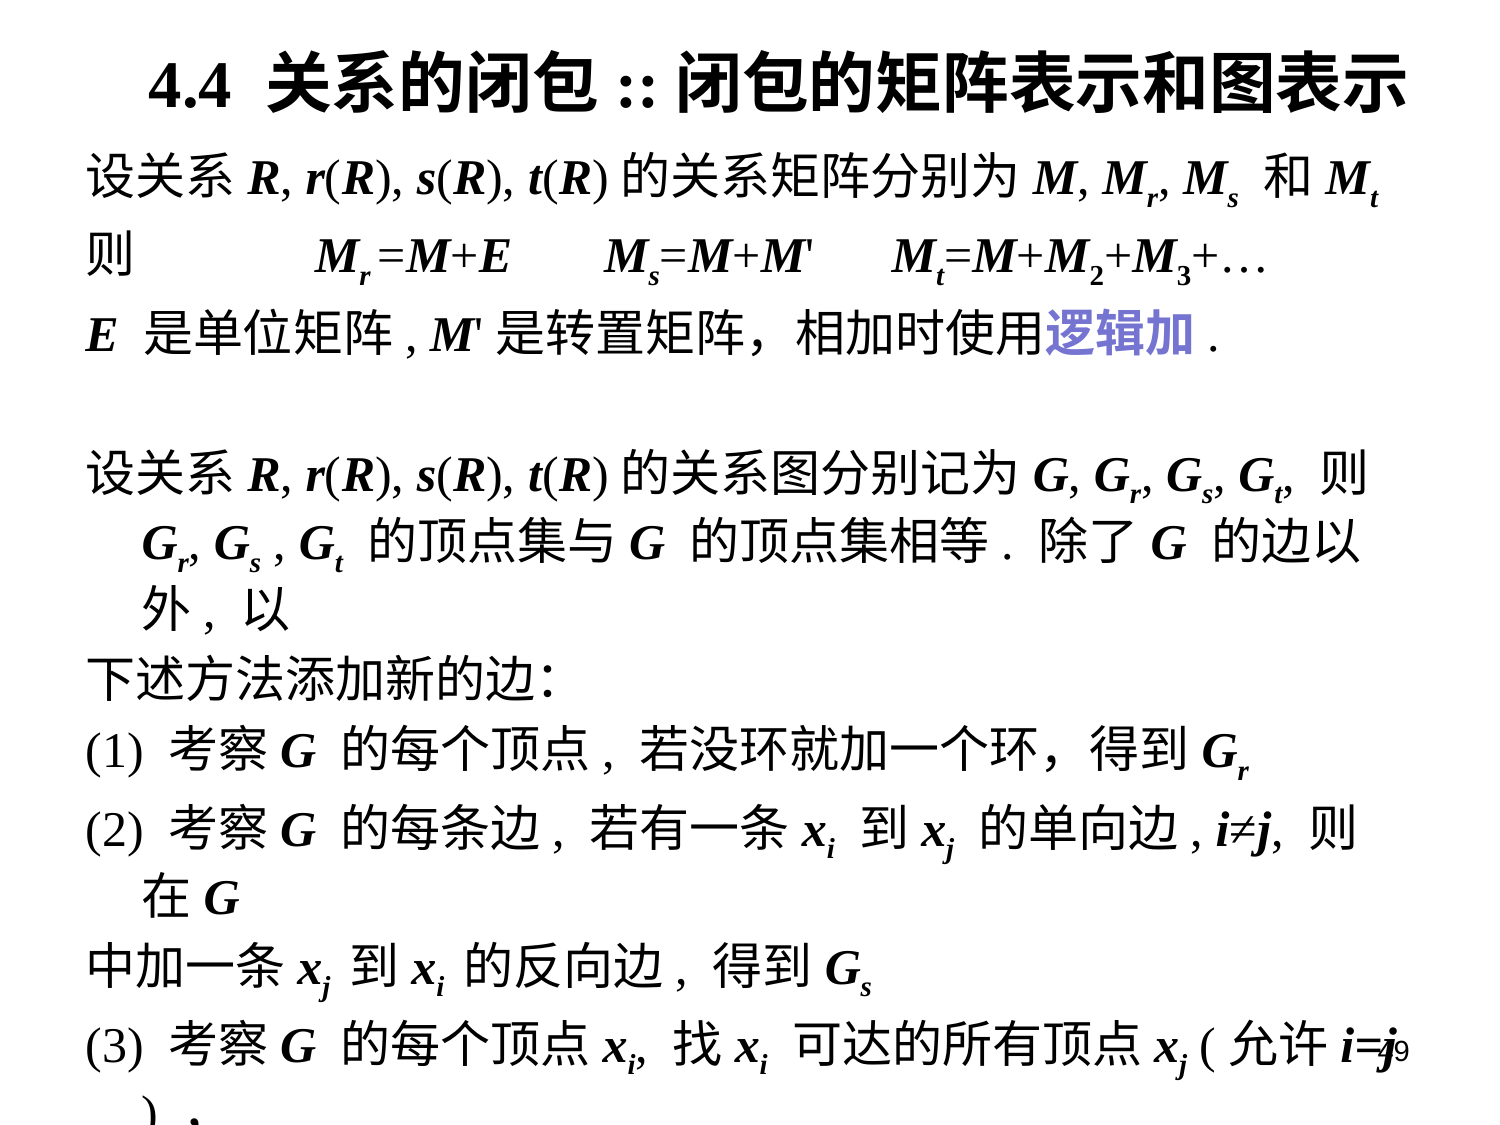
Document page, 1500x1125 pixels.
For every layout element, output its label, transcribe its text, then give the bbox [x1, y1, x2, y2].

slide_number 49 [1074, 1024, 1426, 1103]
title 4.4 关系的闭包::闭包的矩阵表示和图表示 [105, 46, 1454, 116]
list 设关系R, r(R), s(R), t(R)的关系矩阵分别为M, Mr, Ms 和Mt 则 Mr =M+E Ms=M+M' Mt=M+M2+M3+… E 是单位矩阵, M'是转置矩阵，相加时使用逻辑加. 设关系R, r(R), s(R), t(R)的关系图分别记为G, Gr, Gs, Gt, 则Gr, Gs , Gt 的顶点集与G 的顶点集相等. 除了G 的边以外, 以 下述方法添加新的边： (1) 考察G 的每个顶点, 若没环就加一个环，得到Gr (2) 考察G 的每条边, 若有一条xi 到xj 的单向边, i≠j, 则在G 中加一条xj 到xi 的反向边, 得到Gs (3) 考察G 的每个顶点xi, 找xi 可达的所有顶点xj (允许i=j ) ， 如果没有从xi 到xj 的边, 就加上这条边。这个过程重复多次，直至图形没有任何变化为止。得到图Gt [70, 136, 1421, 1083]
